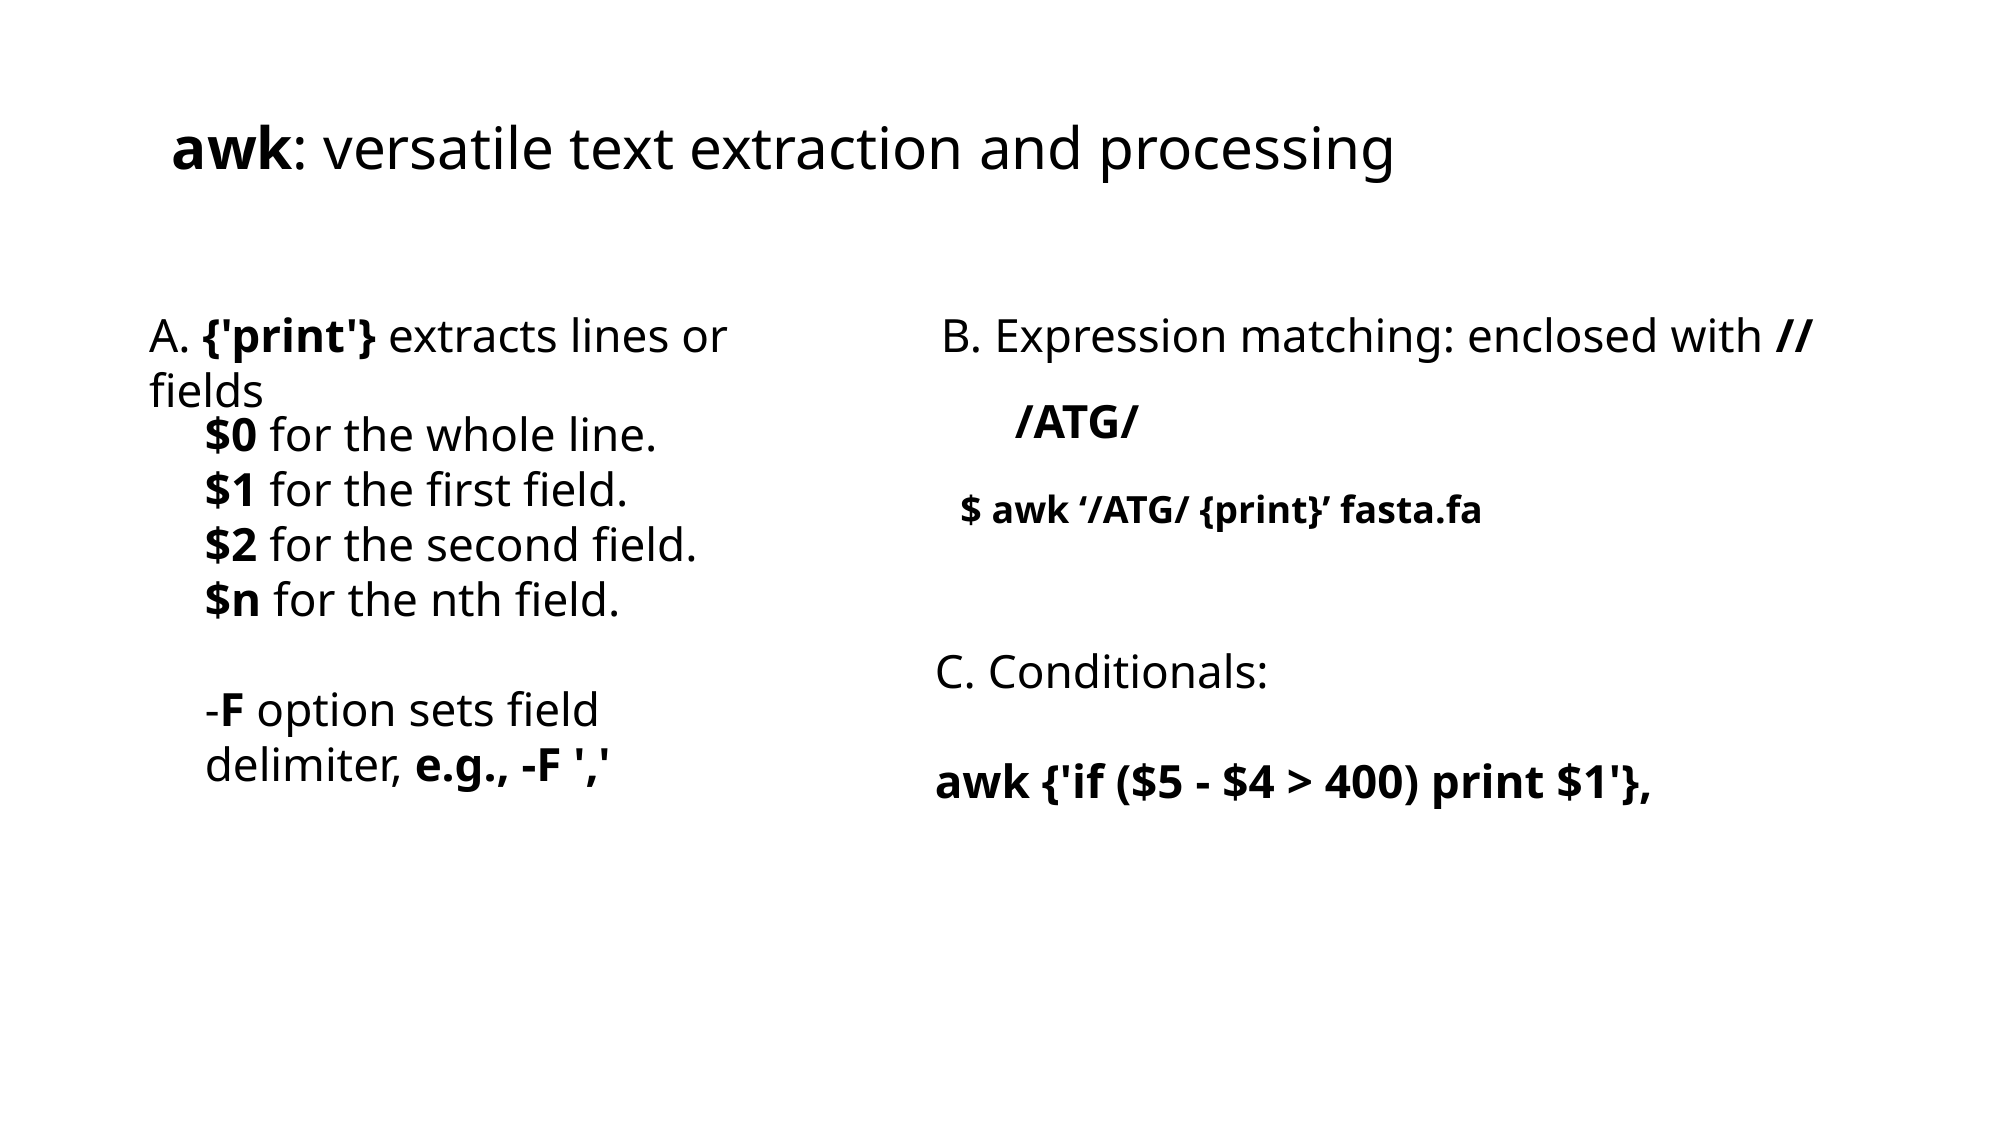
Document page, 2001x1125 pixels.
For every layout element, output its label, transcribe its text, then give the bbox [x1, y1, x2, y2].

text_box C. Conditionals: awk {'if ($5 - $4 > 400) print $1'}, [920, 635, 1680, 816]
text_box B. Expression matching: enclosed with // [926, 299, 1829, 369]
text_box $0 for the whole line. $1 for the first field. $2 for the second field. $n for the nth field. -F option sets field delimiter, e.g., -F ',' [190, 424, 716, 798]
text_box /ATG/ [999, 385, 1496, 455]
text_box awk: versatile text extraction and processing [157, 103, 1412, 189]
text_box $ awk ‘/ATG/ {print}’ fasta.fa [945, 478, 1499, 539]
text_box A. {'print'} extracts lines or fields [134, 298, 824, 424]
